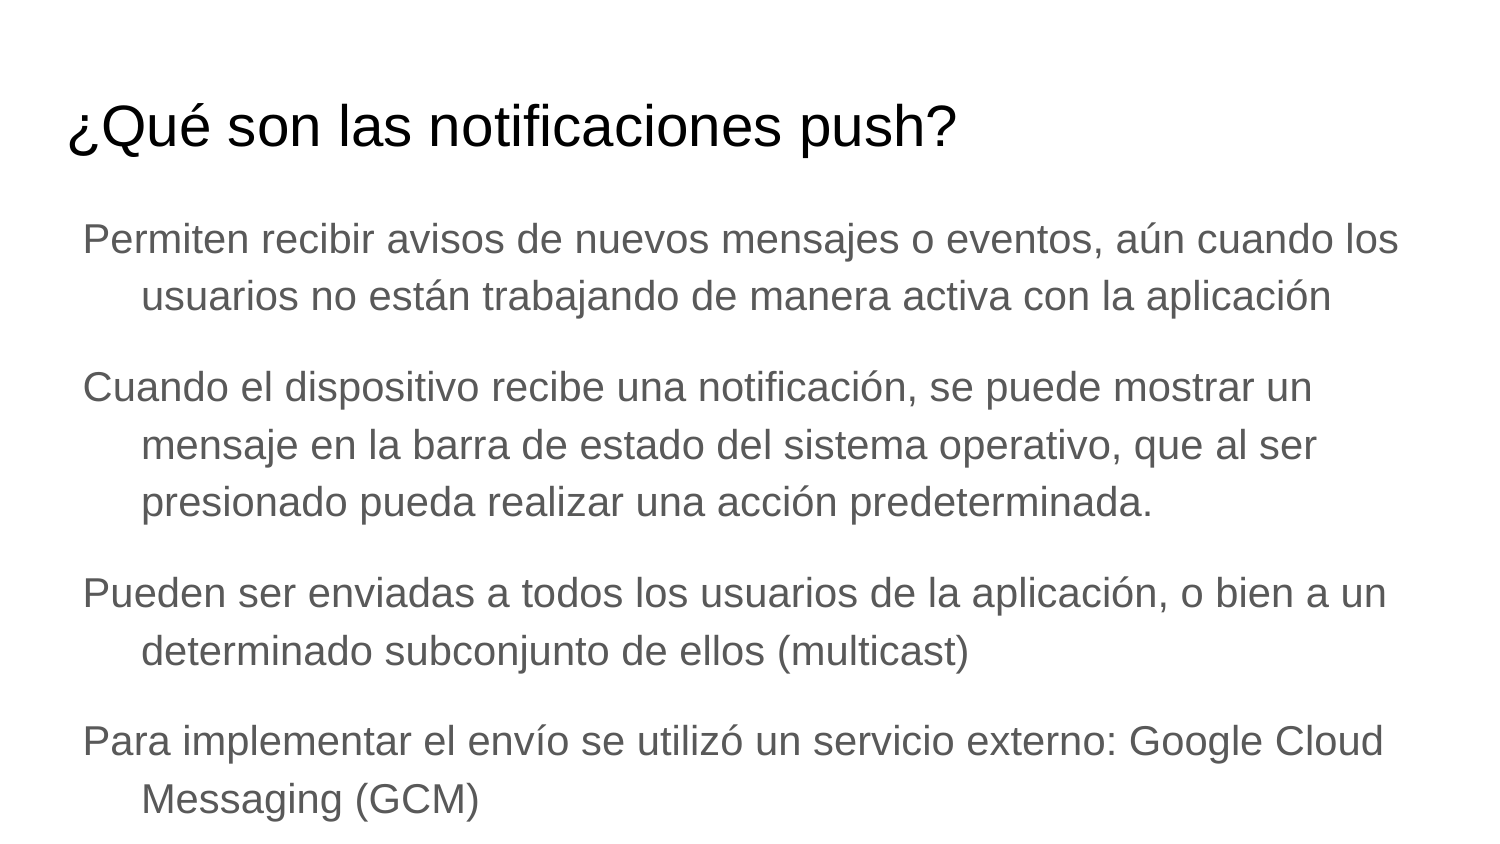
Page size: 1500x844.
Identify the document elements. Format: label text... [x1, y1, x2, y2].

title ¿Qué son las notificaciones push? [51, 72, 1449, 167]
list Permiten recibir avisos de nuevos mensajes o eventos, aún cuando los usuarios no están trabajando de manera activa con la aplicación Cuando el dispositivo recibe una notificación, se puede mostrar un mensaje en la barra de estado del sistema operativo, que al ser presionado pueda realizar una acción predeterminada. Pueden ser enviadas a todos los usuarios de la aplicación, o bien a un determinado subconjunto de ellos (multicast) Para implementar el envío se utilizó un servicio externo: Google Cloud Messaging (GCM) [51, 189, 1449, 750]
